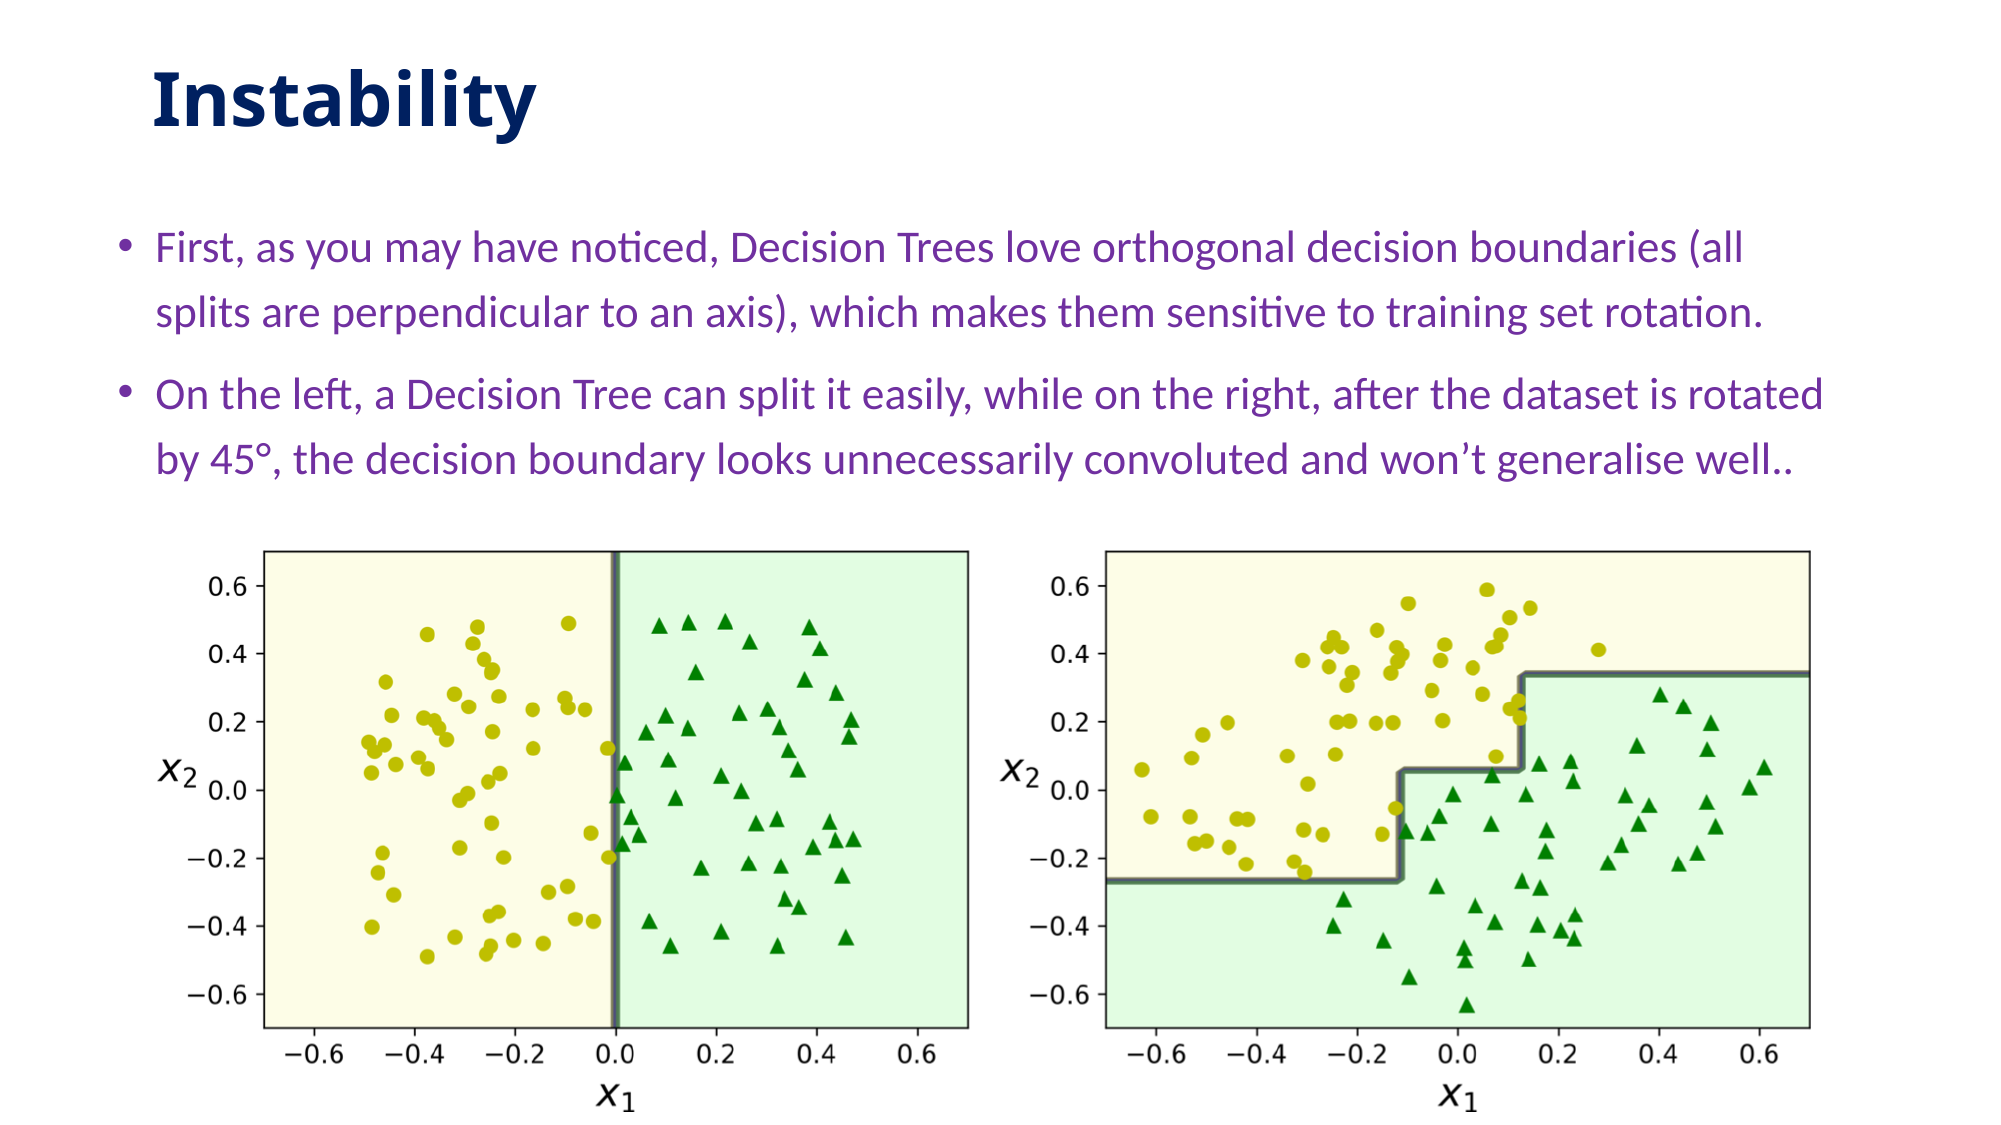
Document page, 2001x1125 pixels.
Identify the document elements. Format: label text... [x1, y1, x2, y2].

picture [137, 544, 1823, 1125]
list First, as you may have noticed, Decision Trees love orthogonal decision boundaries (all splits are perpendicular to an axis), which makes them sensitive to training set rotation. On the left, a Decision Tree can split it easily, while on the right, after the dataset is rotated by 45°, the decision boundary looks unnecessarily convoluted and won’t generalise well.. [102, 198, 1844, 579]
title Instability [137, 45, 1863, 159]
